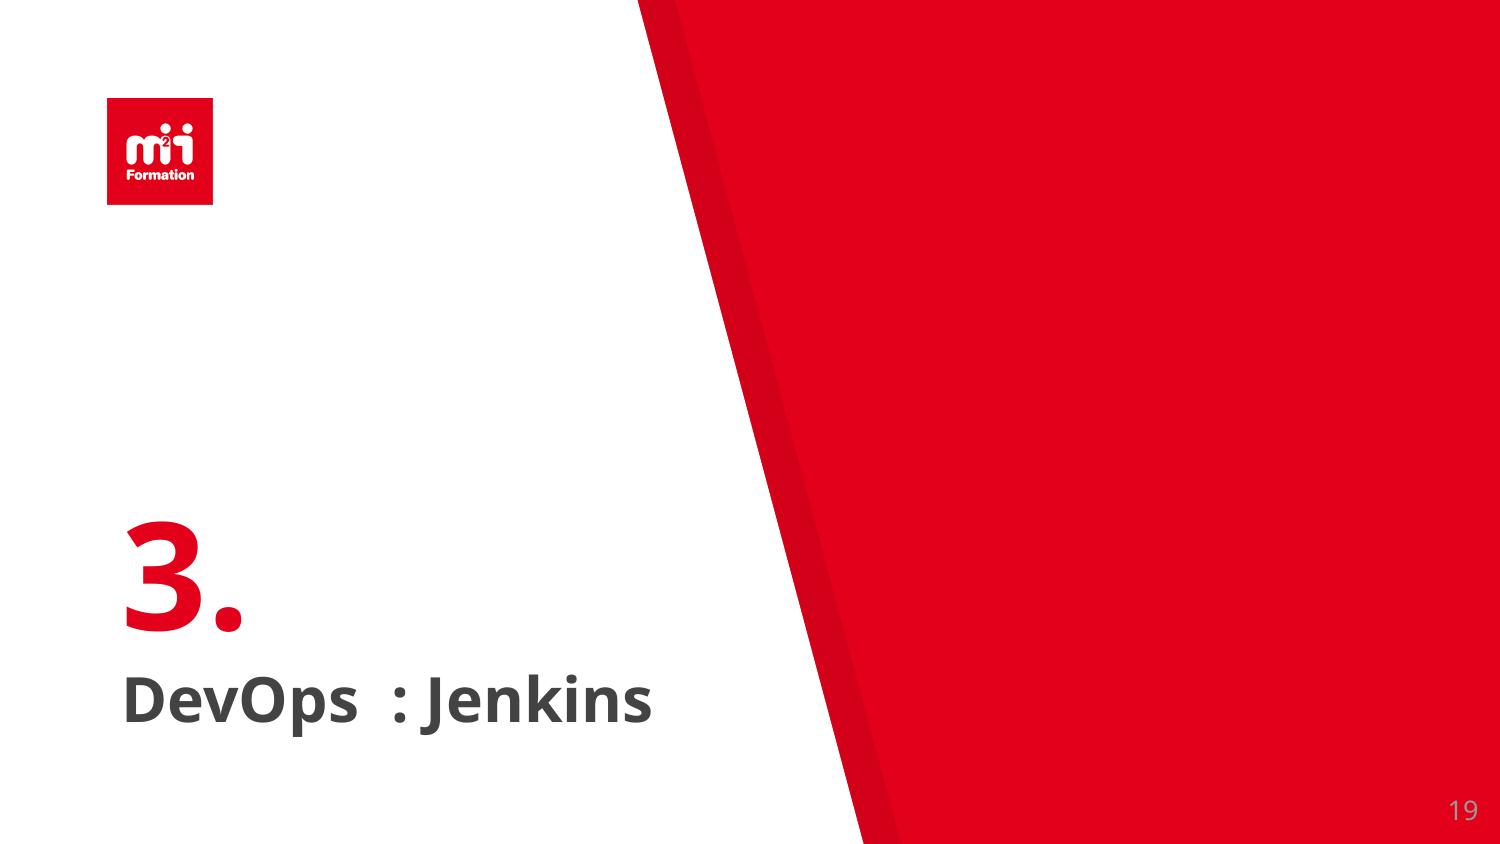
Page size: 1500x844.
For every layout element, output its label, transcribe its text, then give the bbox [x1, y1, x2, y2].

slide_number ‹#› [1403, 779, 1494, 844]
title 3. DevOps : Jenkins [106, 259, 685, 751]
picture [106, 98, 214, 206]
